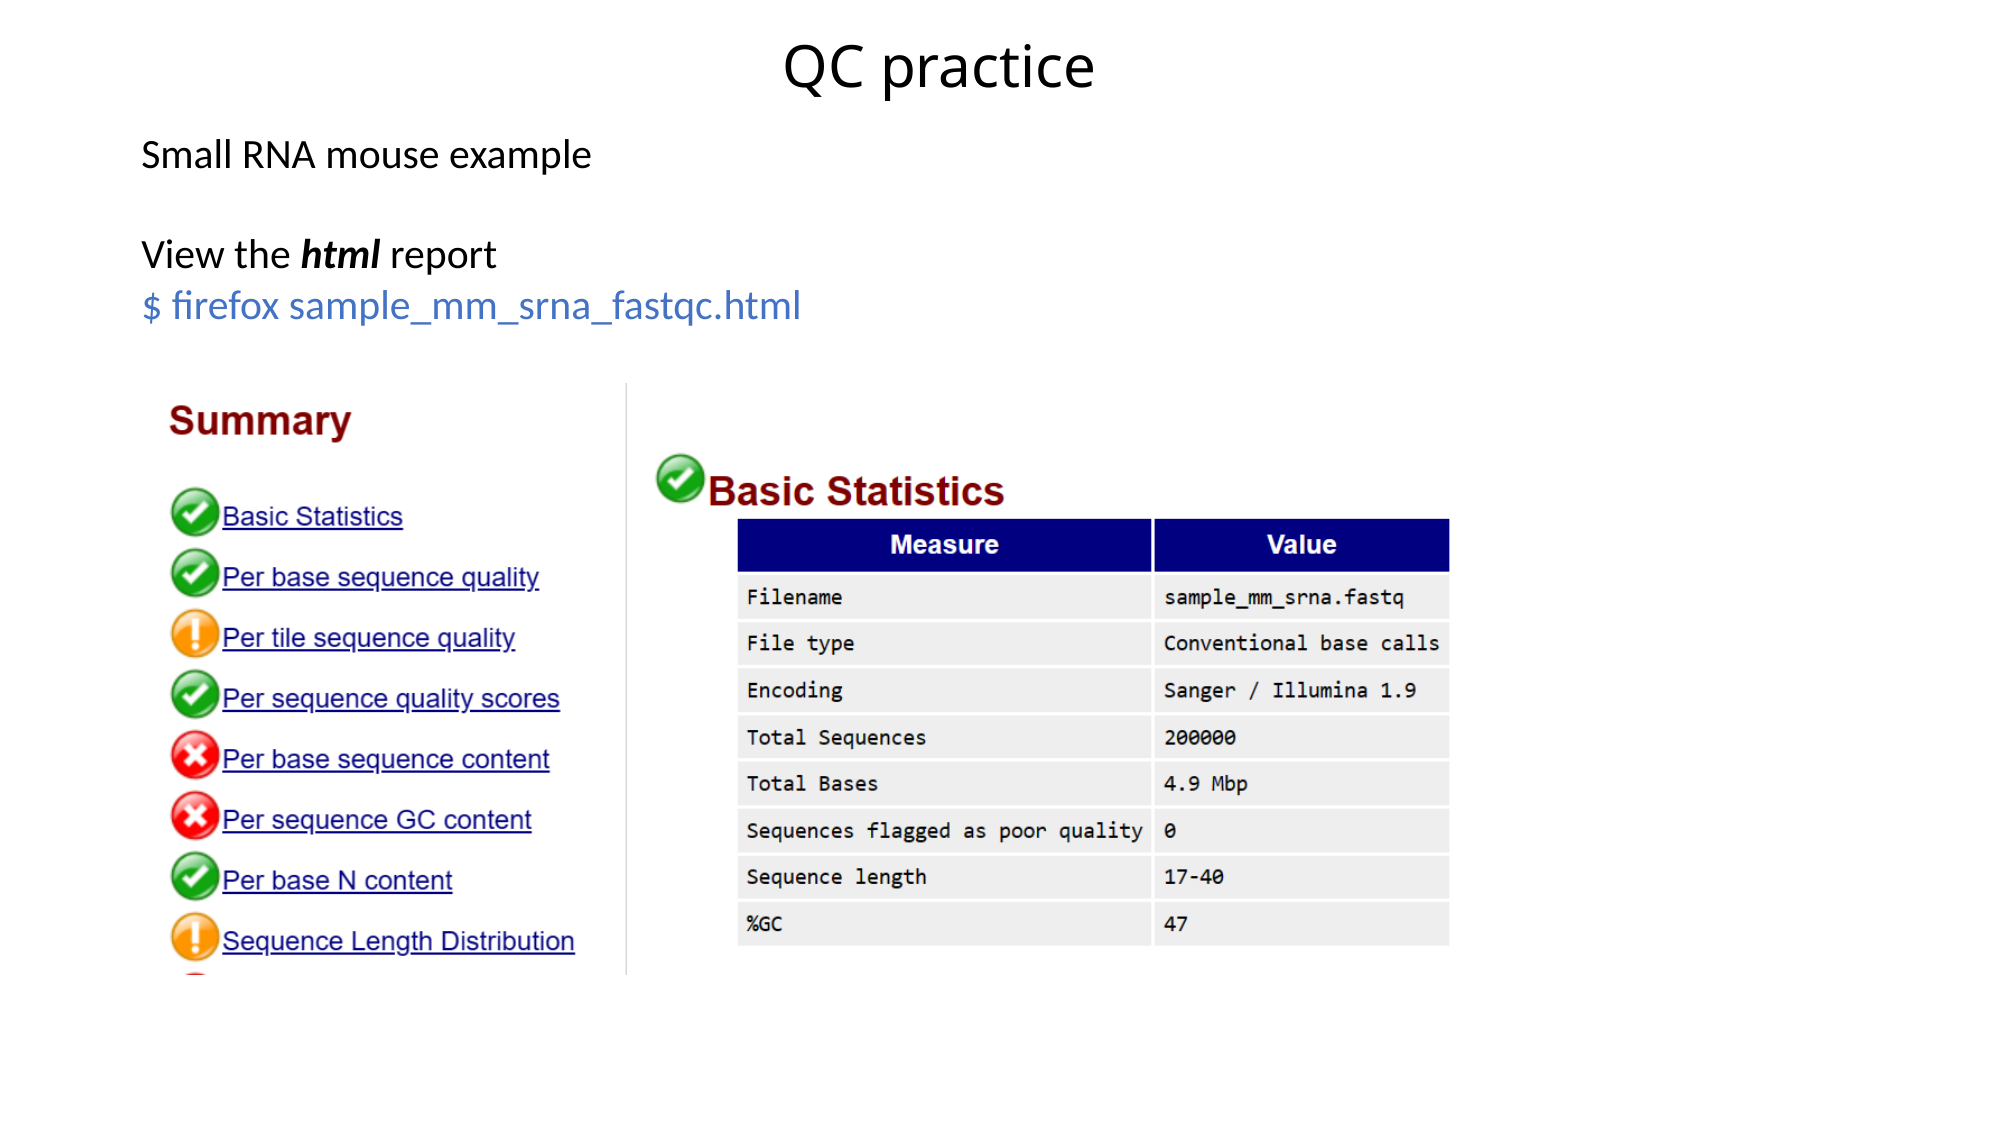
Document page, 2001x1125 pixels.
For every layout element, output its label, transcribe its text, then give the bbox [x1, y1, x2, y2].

text_box Small RNA mouse example View the html report $ firefox sample_mm_srna_fastqc.html [126, 119, 1865, 635]
picture [154, 383, 1520, 975]
text_box QC practice [767, 21, 1112, 107]
